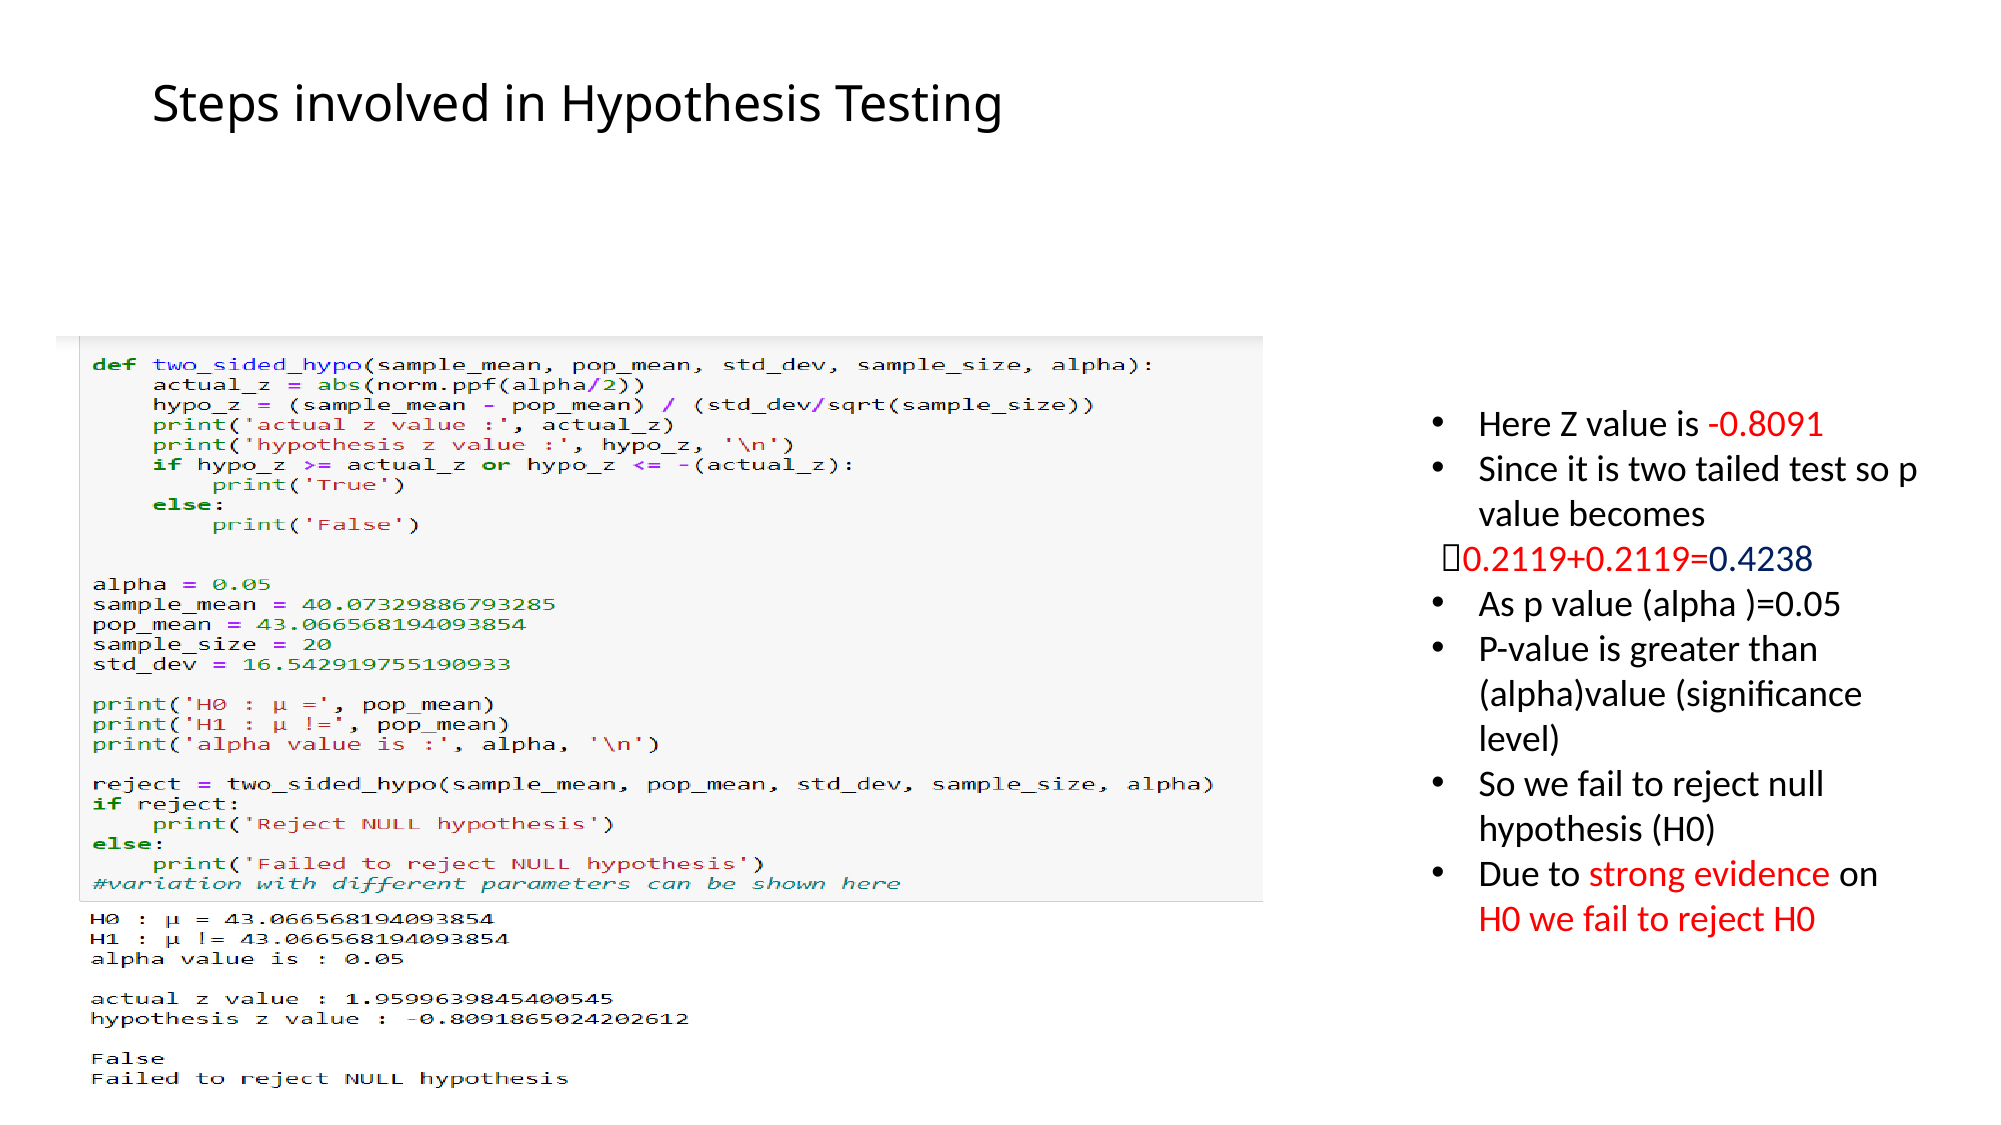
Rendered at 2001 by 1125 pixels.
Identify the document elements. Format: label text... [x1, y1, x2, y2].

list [56, 331, 1263, 1096]
text_box Here Z value is -0.8091 Since it is two tailed test so p value becomes 0.2119+0.2119=0.4238 As p value (alpha )=0.05 P-value is greater than (alpha)value (significance level) So we fail to reject null hypothesis (H0) Due to strong evidence on H0 we fail to reject H0 [1416, 391, 1944, 946]
title Steps involved in Hypothesis Testing [137, 59, 1863, 212]
